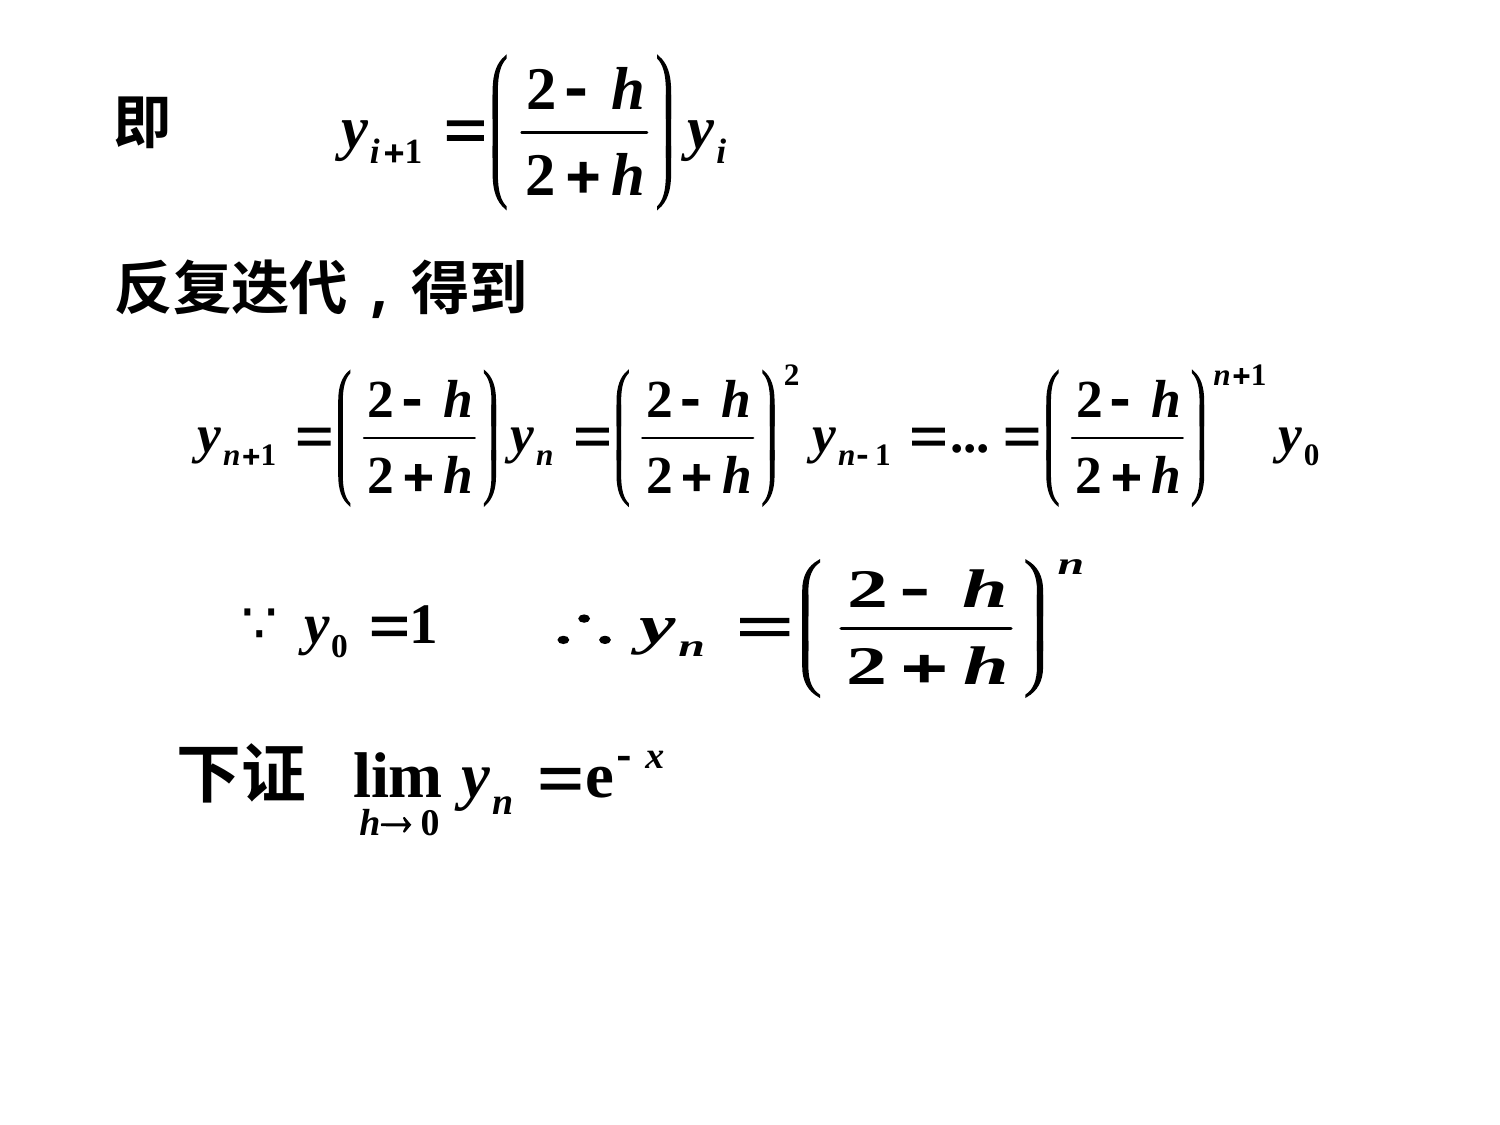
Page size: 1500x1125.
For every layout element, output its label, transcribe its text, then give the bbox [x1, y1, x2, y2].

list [324, 42, 739, 220]
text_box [548, 538, 1103, 707]
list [170, 727, 680, 853]
text_box 反复迭代,得到 [100, 243, 551, 329]
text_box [241, 585, 448, 673]
title 即 [52, 66, 233, 174]
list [182, 349, 1330, 516]
